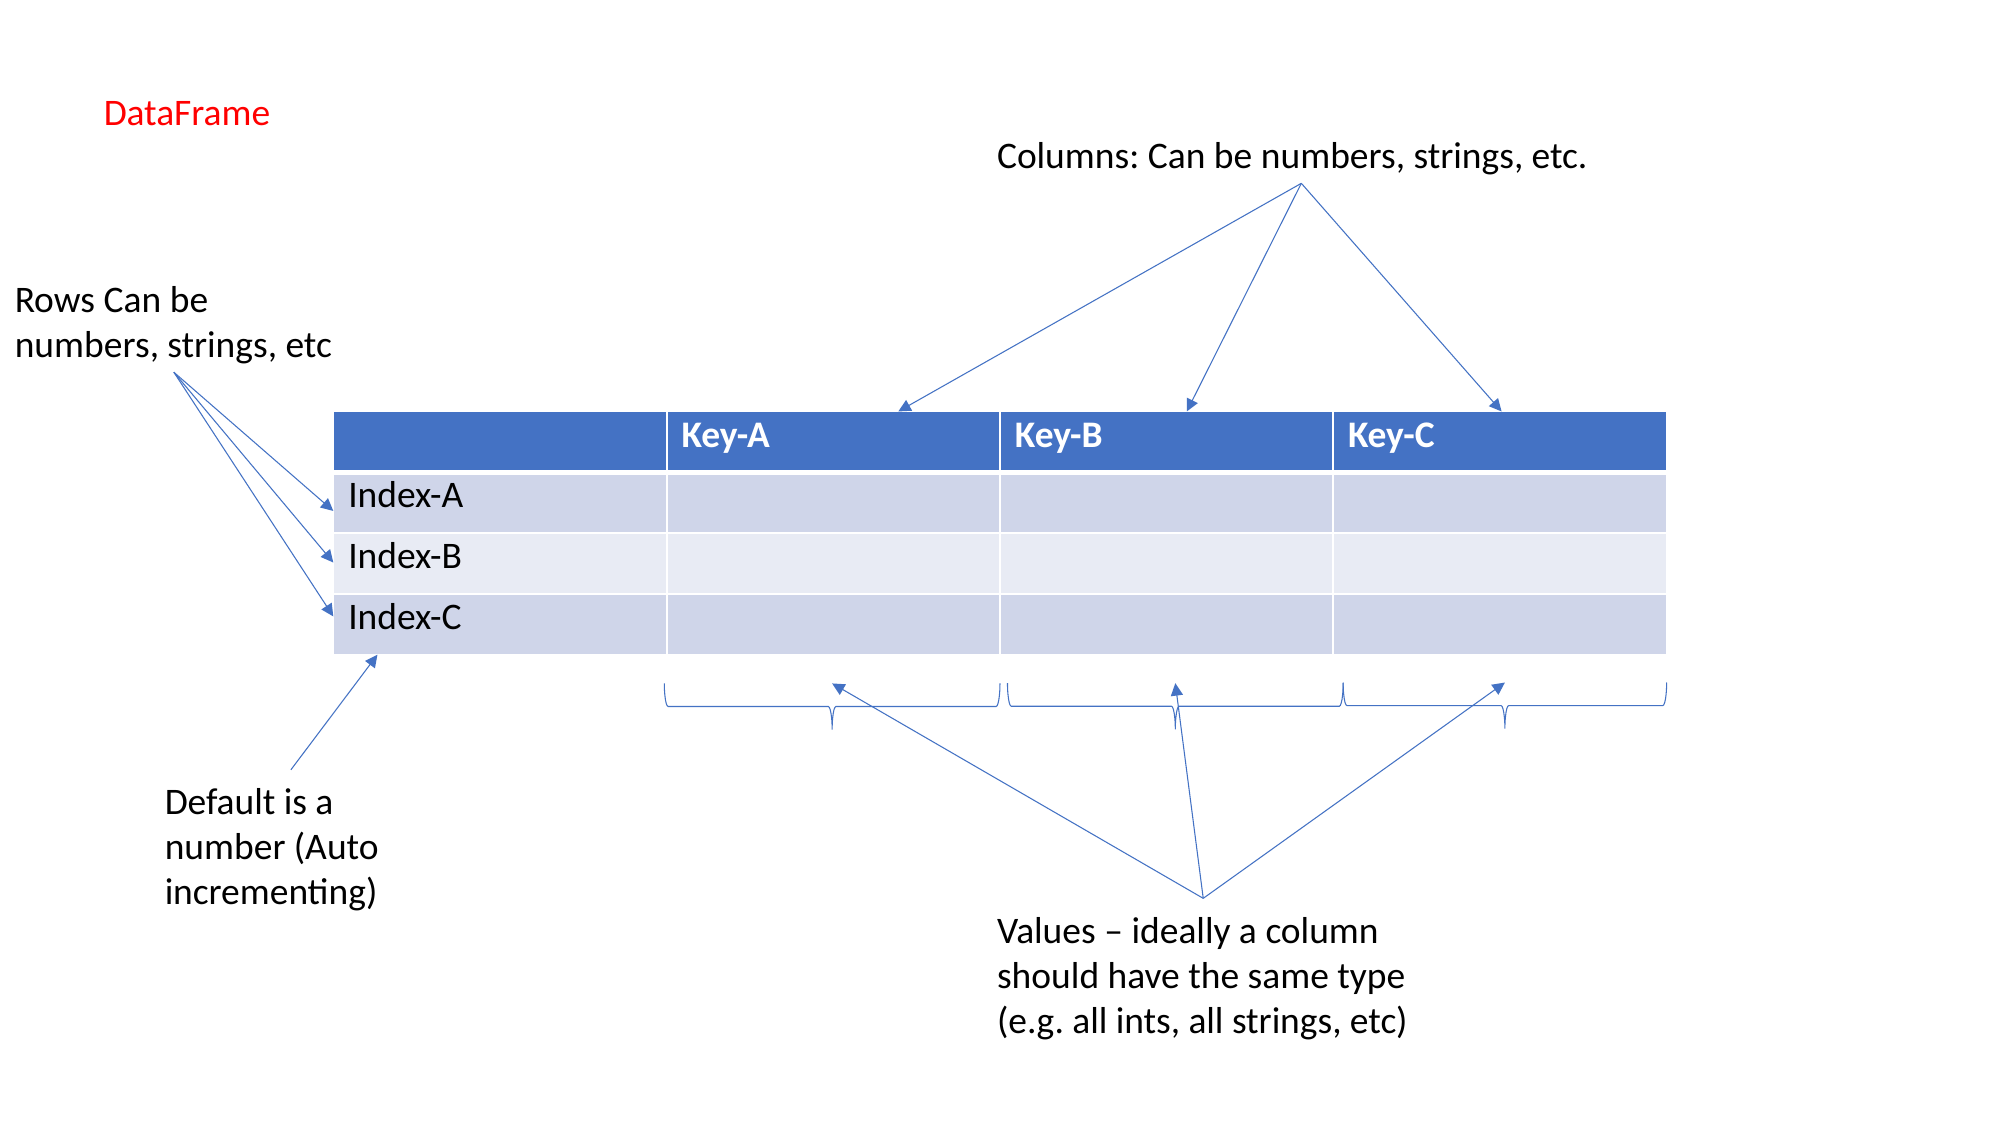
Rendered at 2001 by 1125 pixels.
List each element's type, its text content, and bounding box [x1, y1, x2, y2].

table_cell [1001, 595, 1332, 654]
text_box [1342, 682, 1502, 707]
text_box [173, 418, 334, 511]
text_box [1175, 729, 1203, 899]
text_box [1474, 682, 1668, 729]
table_header [334, 412, 666, 470]
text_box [1203, 728, 1505, 899]
table_cell [668, 534, 999, 593]
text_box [173, 511, 334, 617]
table_cell [1001, 475, 1332, 532]
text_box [898, 184, 1186, 412]
text_box [1006, 683, 1178, 729]
table_cell [1334, 595, 1666, 654]
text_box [290, 654, 378, 770]
text_box Values – ideally a column should have the same type (e.g. all ints, all strings, etc) [982, 899, 1425, 1048]
table_cell [668, 595, 999, 654]
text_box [1186, 184, 1302, 412]
text_box Rows Can be numbers, strings, etc [0, 267, 348, 373]
table_cell Index-B [334, 534, 666, 593]
table_cell Index-C [334, 595, 666, 654]
table_cell [1334, 534, 1666, 593]
table_cell Index-A [334, 475, 666, 532]
text_box Columns: Can be numbers, strings, etc. [982, 123, 1621, 184]
text_box [663, 683, 871, 730]
text_box Default is a number (Auto incrementing) [150, 769, 432, 920]
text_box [832, 729, 1175, 899]
table_header Key-B [1001, 412, 1332, 470]
table_cell [668, 475, 999, 532]
table_cell [1334, 475, 1666, 532]
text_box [1302, 184, 1502, 412]
text_box [1176, 683, 1343, 707]
text_box [842, 683, 1001, 708]
text_box DataFrame [88, 80, 589, 141]
table_cell [1001, 534, 1332, 593]
table_header Key-A [668, 412, 999, 470]
table_header Key-C [1334, 412, 1666, 470]
